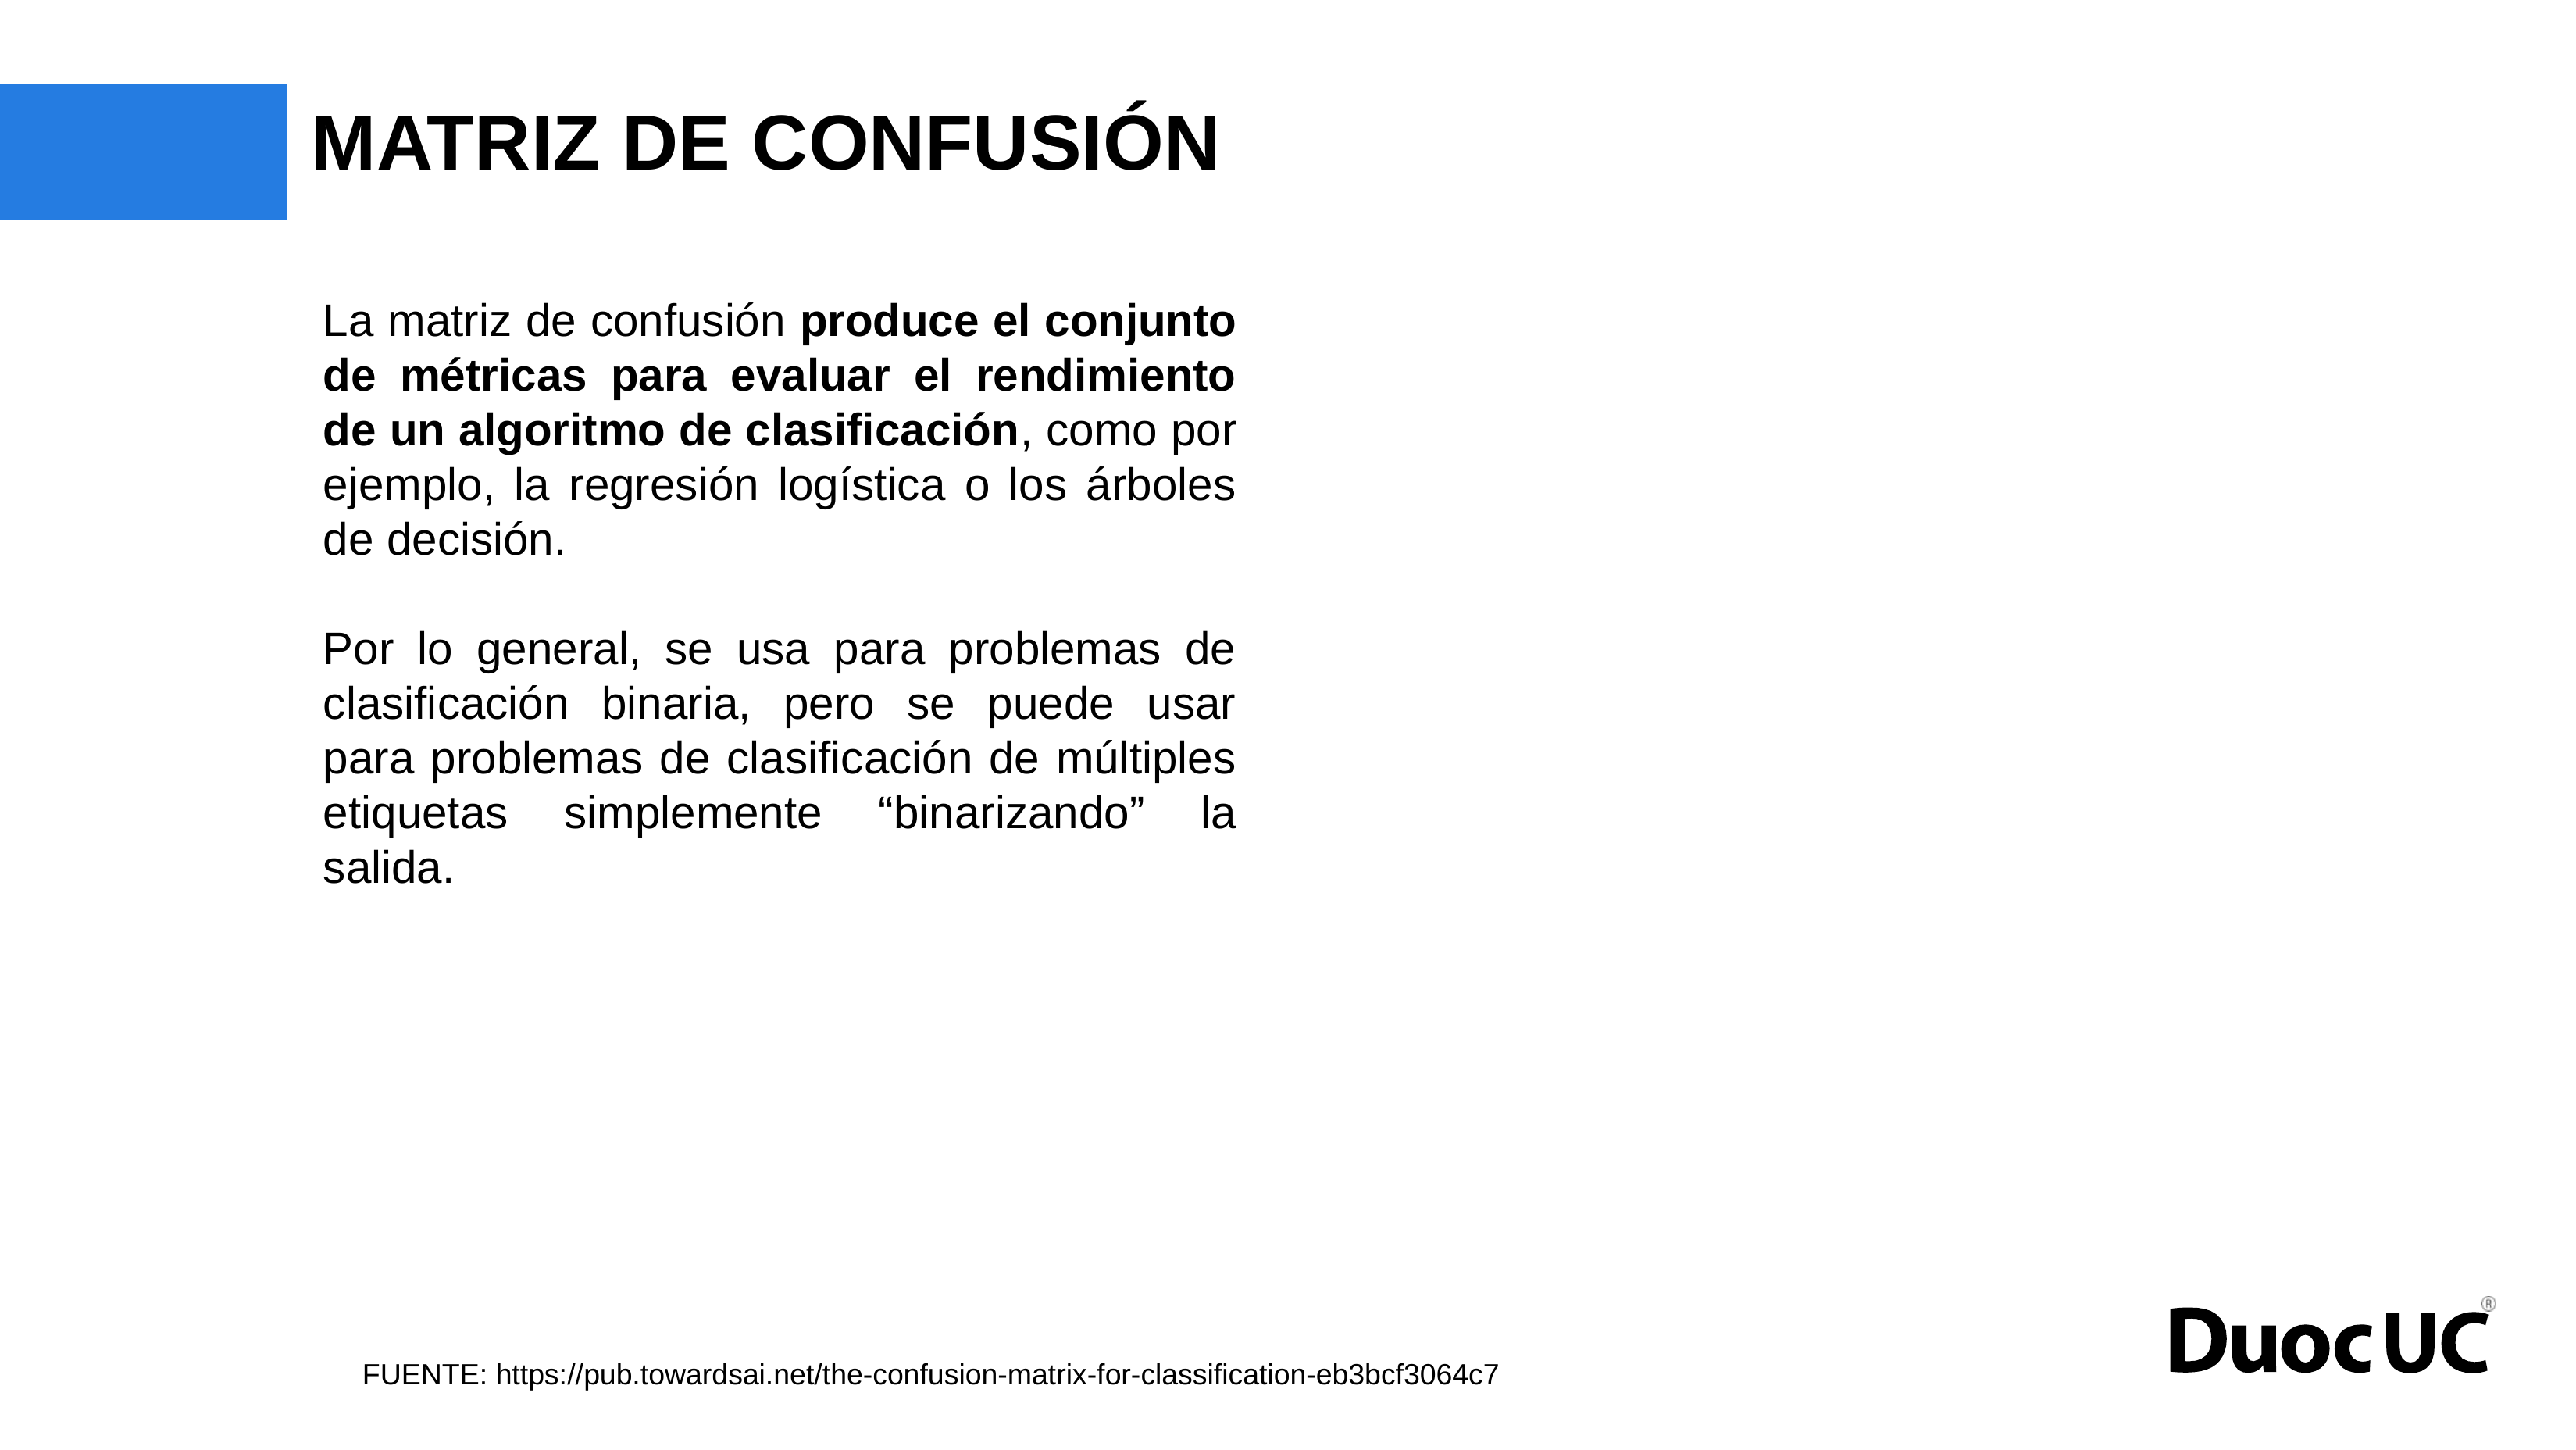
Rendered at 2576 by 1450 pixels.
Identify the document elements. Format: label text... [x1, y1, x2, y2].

title MATRIZ DE CONFUSIÓN [311, 91, 2489, 334]
text_box FUENTE: https://pub.towardsai.net/the-confusion-matrix-for-classification-eb3bcf3064c7 [350, 1349, 1525, 1397]
picture [2481, 1296, 2496, 1312]
text_box La matriz de confusión produce el conjunto de métricas para evaluar el rendimiento de un algoritmo de clasificación, como por ejemplo, la regresión logística o los árboles de decisión. Por lo general, se usa para problemas de clasificación binaria, pero se puede usar para problemas de clasificación de múltiples etiquetas simplemente “binarizando” la salida. [311, 285, 1249, 898]
